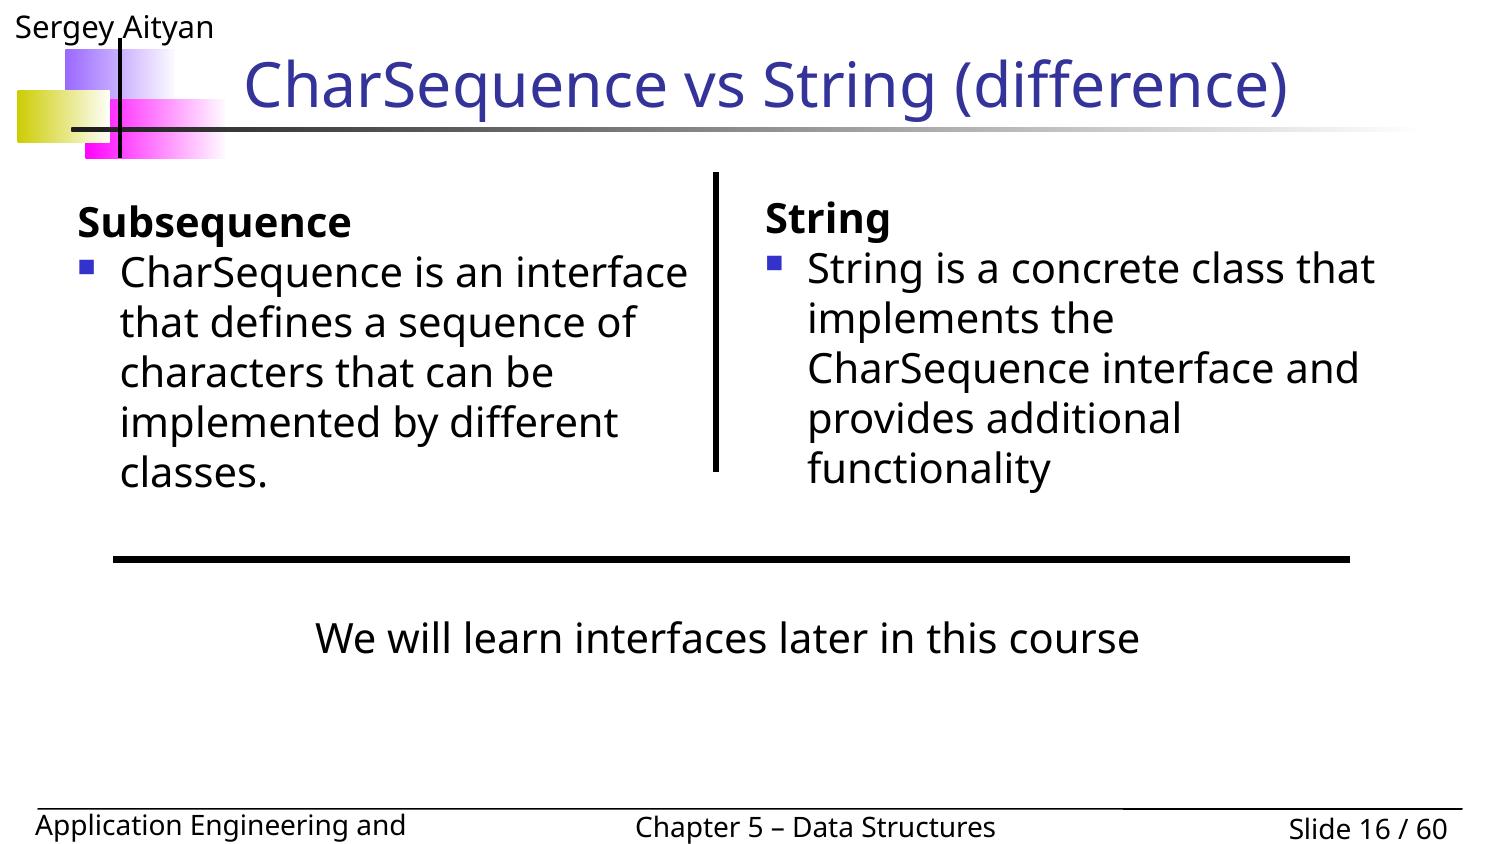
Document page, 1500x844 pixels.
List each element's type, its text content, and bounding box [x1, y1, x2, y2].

list Subsequence CharSequence is an interface that defines a sequence of characters that can be implemented by different classes. [62, 188, 716, 503]
list We will learn interfaces later in this course [300, 604, 1422, 707]
list String String is a concrete class that implements the CharSequence interface and provides additional functionality [750, 184, 1404, 499]
title CharSequence vs String (difference) [228, 46, 1332, 128]
